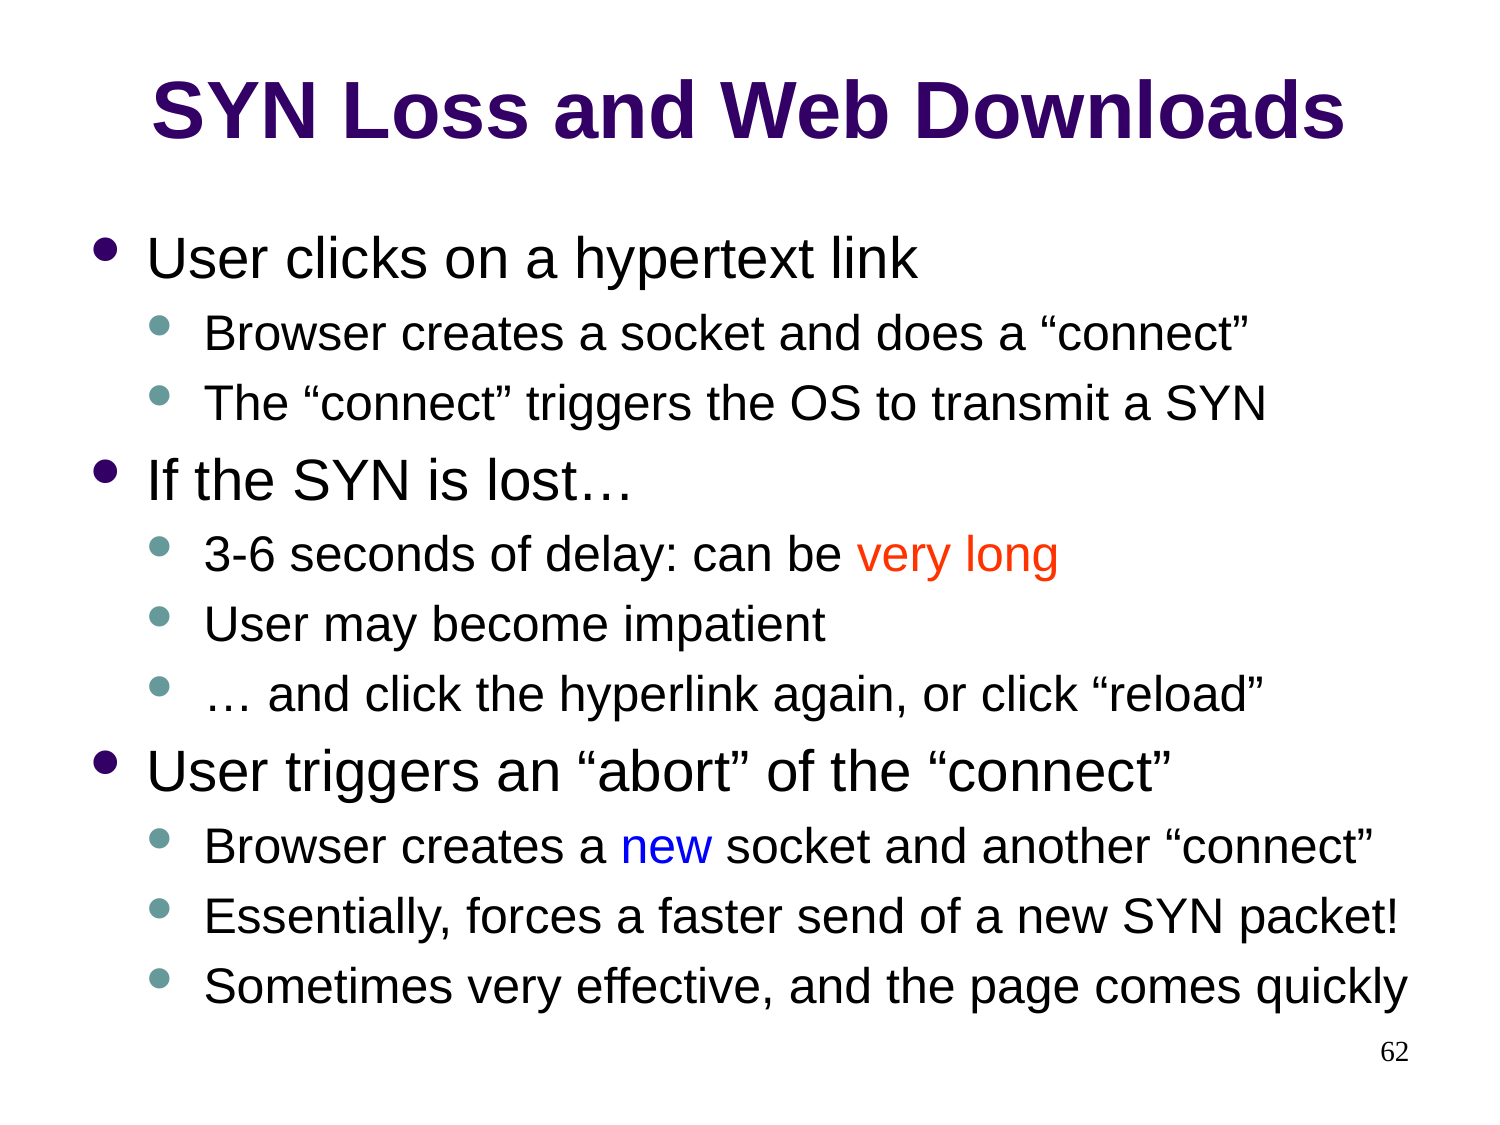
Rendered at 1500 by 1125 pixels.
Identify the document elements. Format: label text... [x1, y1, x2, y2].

slide_number 62 [1074, 1024, 1426, 1101]
title SYN Loss and Web Downloads [0, 20, 1500, 163]
list User clicks on a hypertext link Browser creates a socket and does a “connect” The “connect” triggers the OS to transmit a SYN If the SYN is lost… 3-6 seconds of delay: can be very long User may become impatient … and click the hyperlink again, or click “reload” User triggers an “abort” of the “connect” Browser creates a new socket and another “connect” Essentially, forces a faster send of a new SYN packet! Sometimes very effective, and the page comes quickly [75, 212, 1475, 1006]
